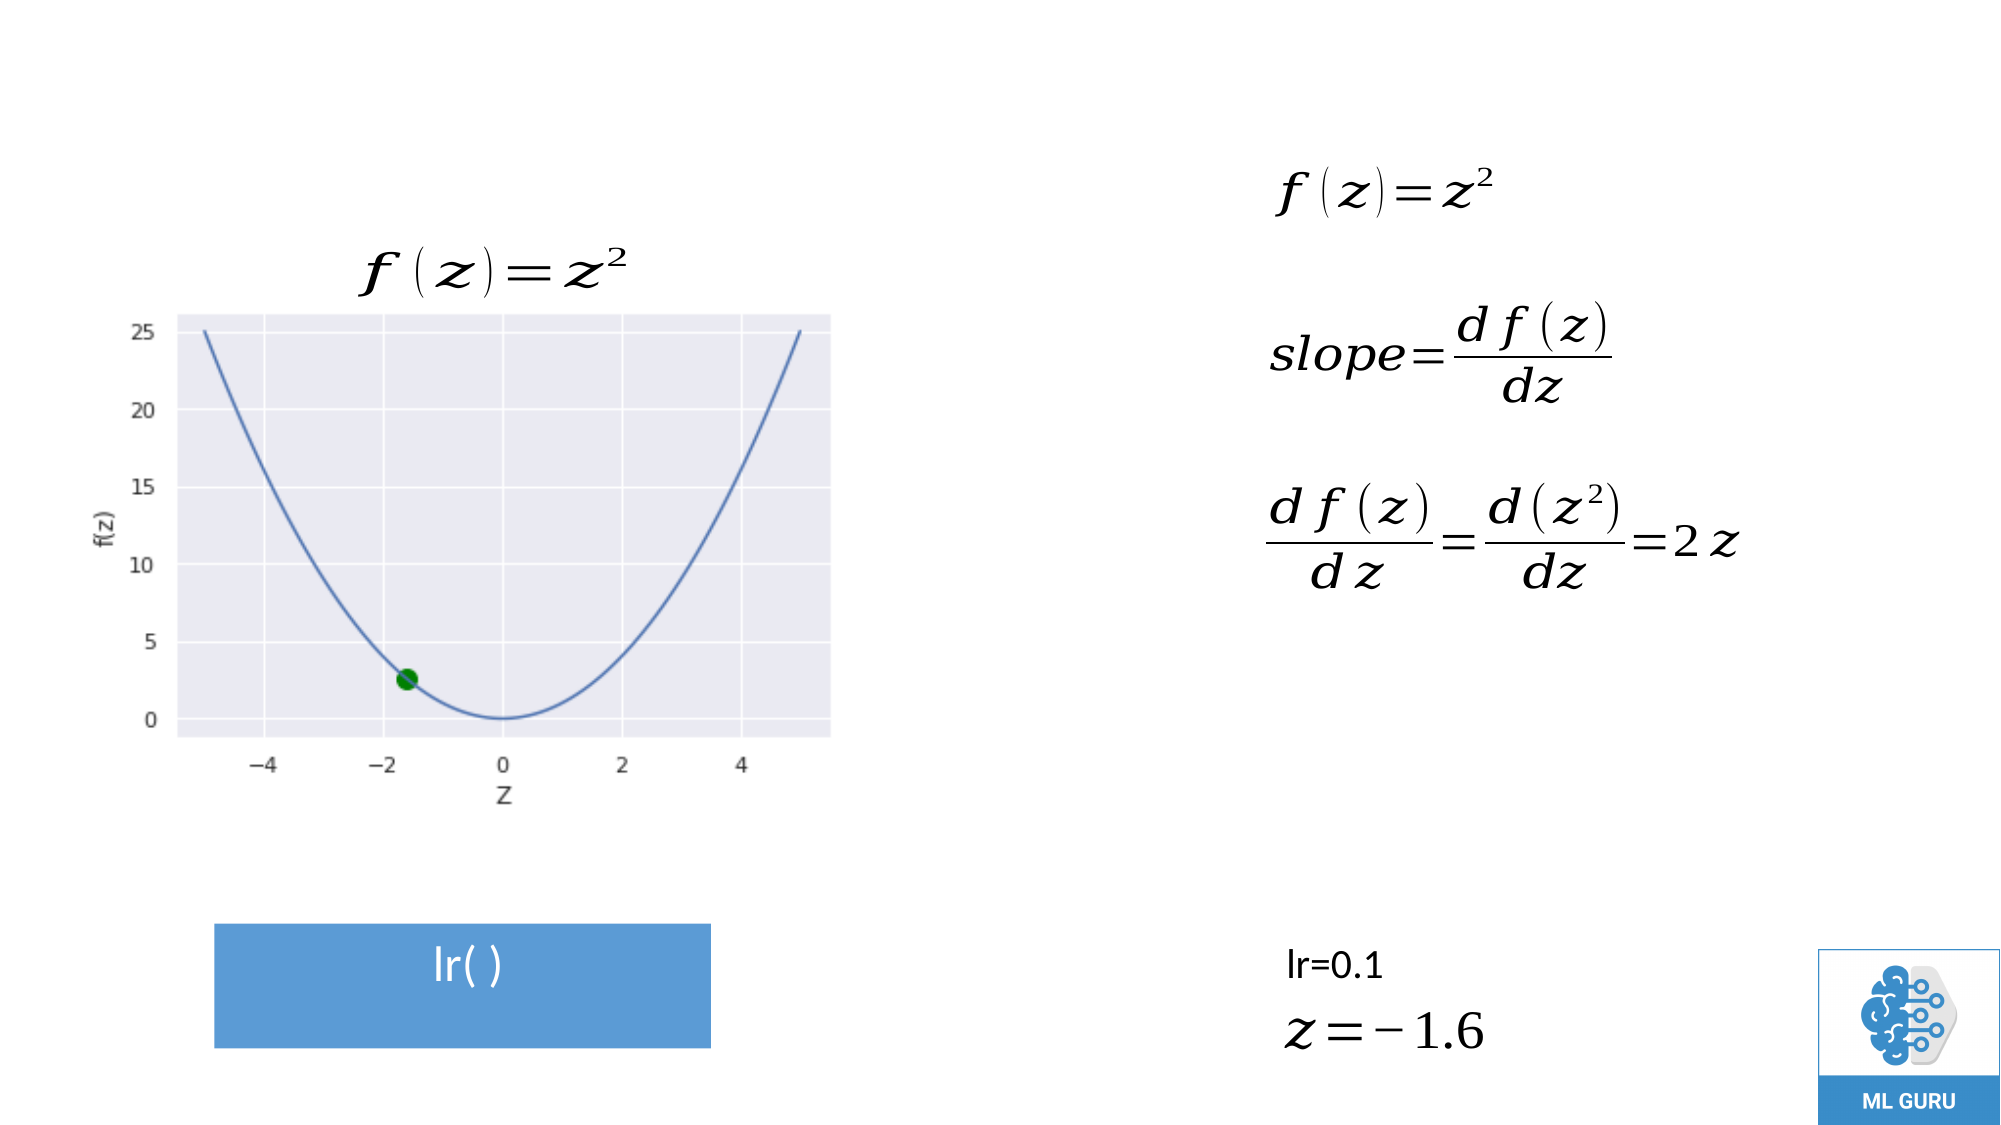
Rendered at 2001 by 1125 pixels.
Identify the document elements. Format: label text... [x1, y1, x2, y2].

text_box lr=0.1 [1271, 929, 1452, 995]
picture [82, 299, 843, 826]
picture [1818, 949, 2000, 1125]
